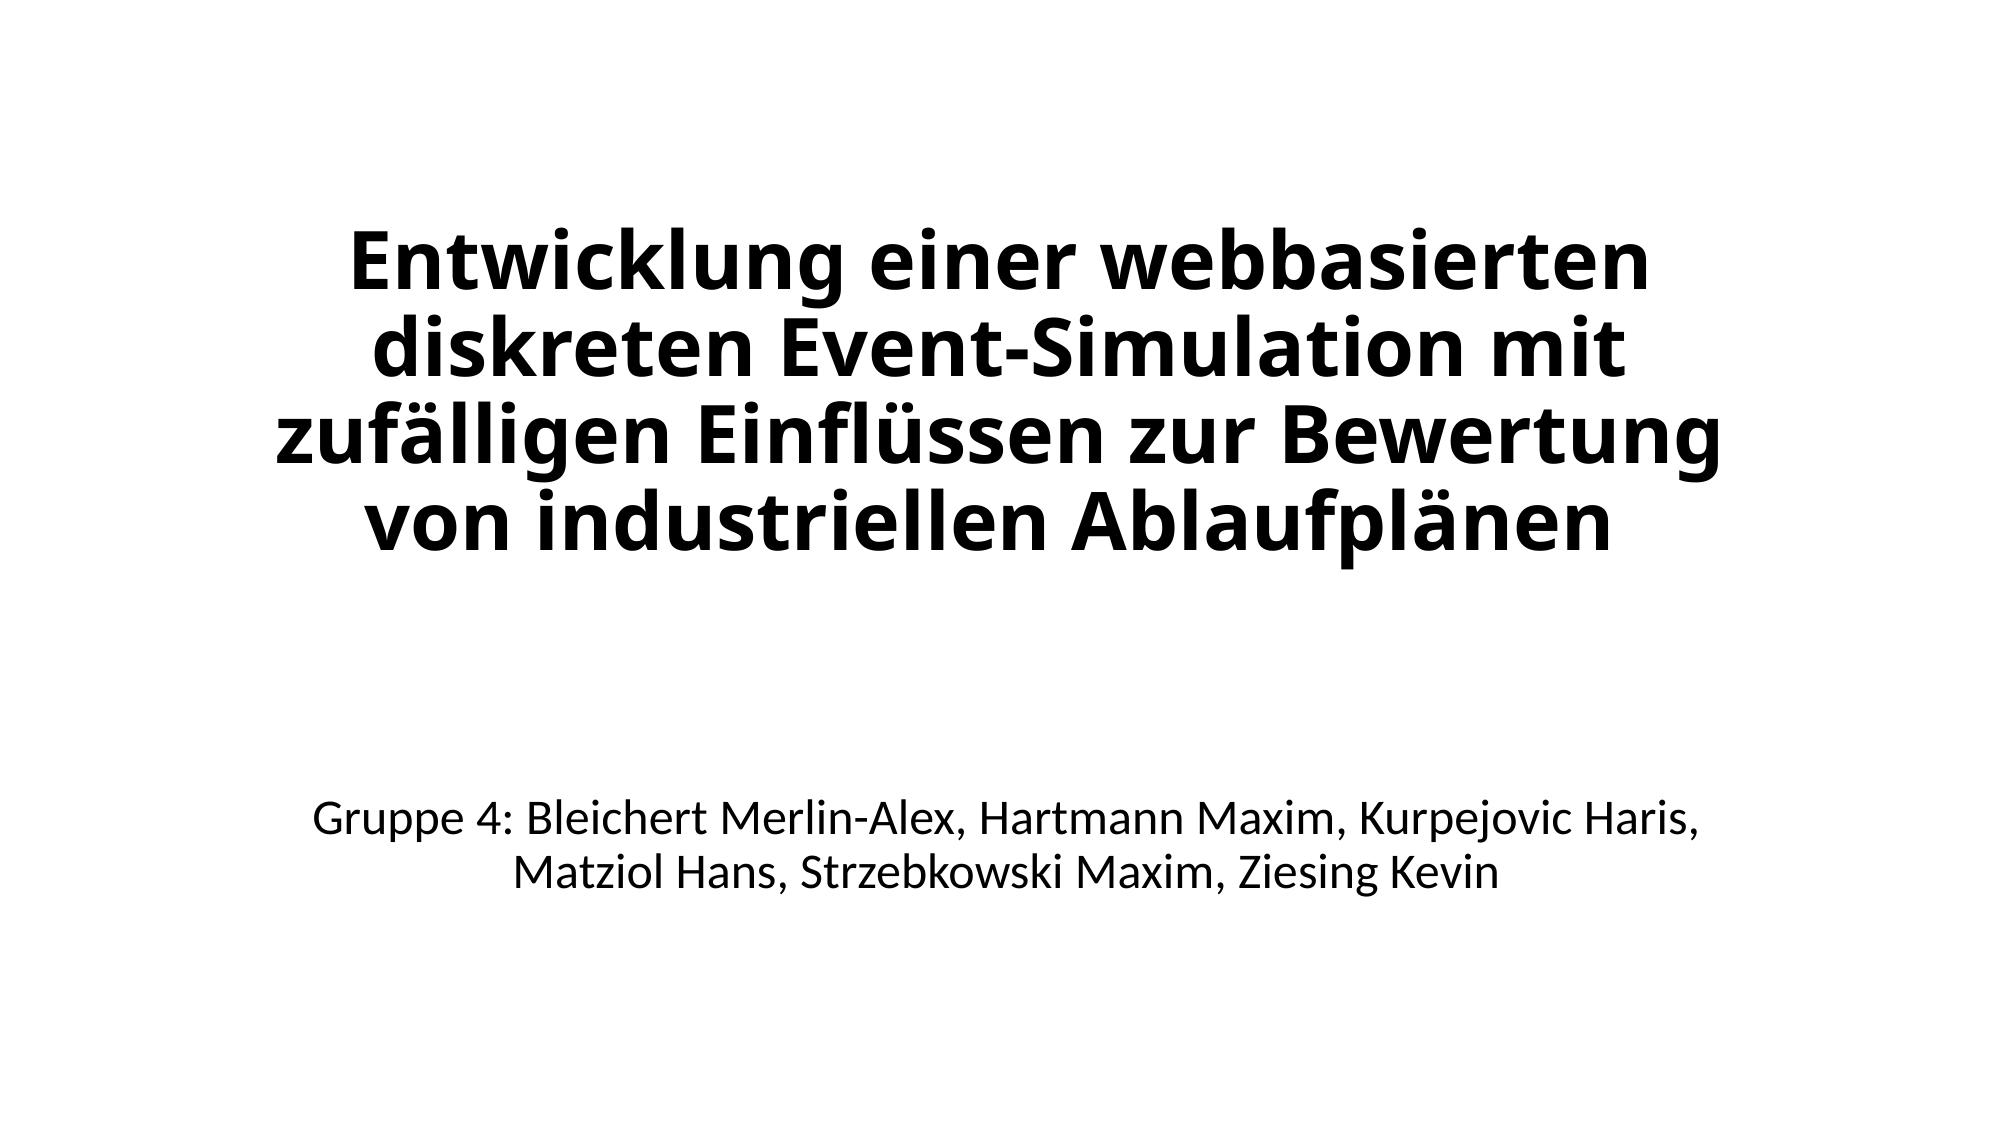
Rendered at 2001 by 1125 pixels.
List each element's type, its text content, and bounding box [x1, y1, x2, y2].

title Entwicklung einer webbasierten diskreten Event-Simulation mit zufälligen Einflüssen zur Bewertung von industriellen Ablaufplänen [249, 184, 1750, 576]
subtitle Gruppe 4: Bleichert Merlin-Alex, Hartmann Maxim, Kurpejovic Haris, Matziol Hans, Strzebkowski Maxim, Ziesing Kevin [256, 783, 1757, 939]
